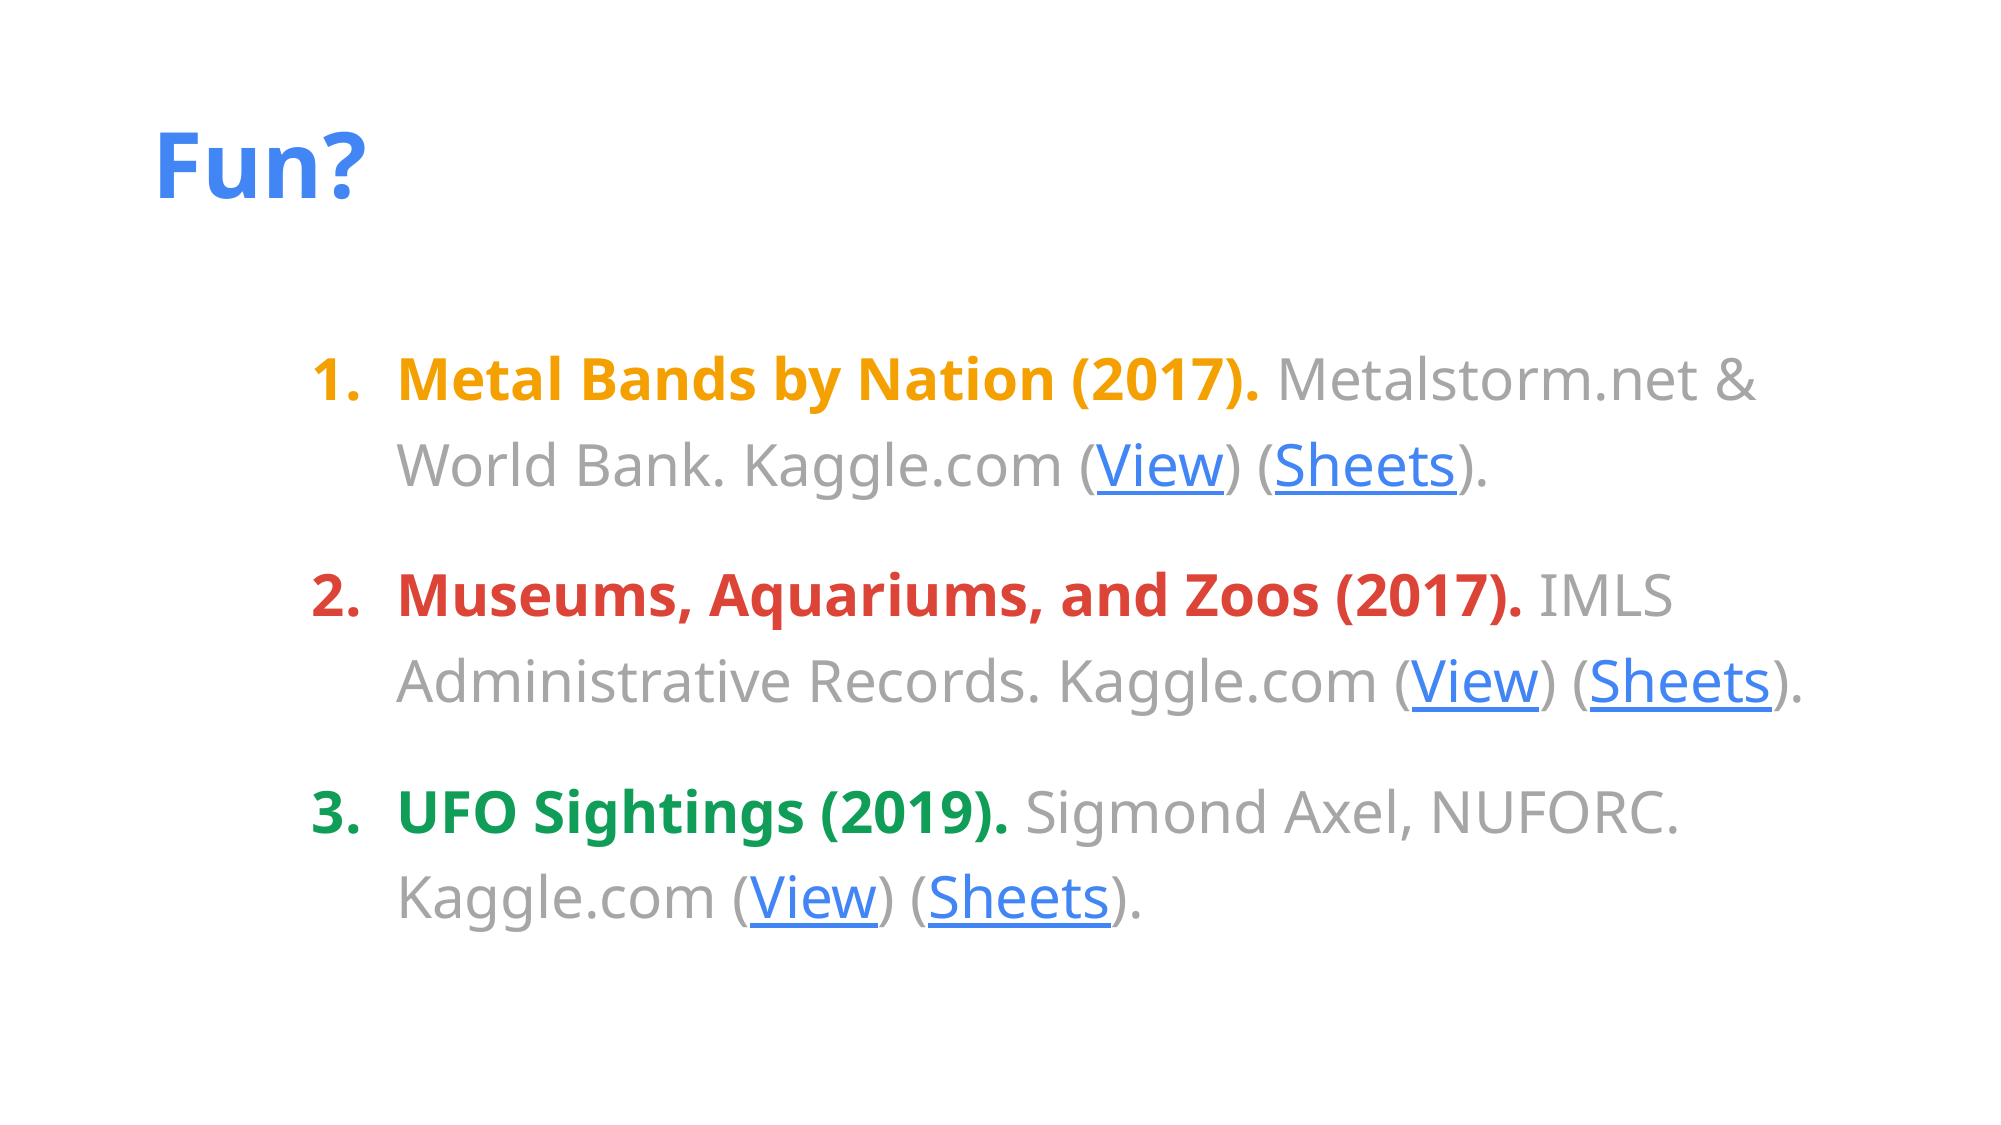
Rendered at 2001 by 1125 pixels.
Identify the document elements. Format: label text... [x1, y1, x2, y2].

list Metal Bands by Nation (2017). Metalstorm.net & World Bank. Kaggle.com (View) (Sheets). Museums, Aquariums, and Zoos (2017). IMLS Administrative Records. Kaggle.com (View) (Sheets). UFO Sightings (2019). Sigmond Axel, NUFORC. Kaggle.com (View) (Sheets). [296, 277, 1863, 992]
title Fun? [137, 59, 1863, 278]
